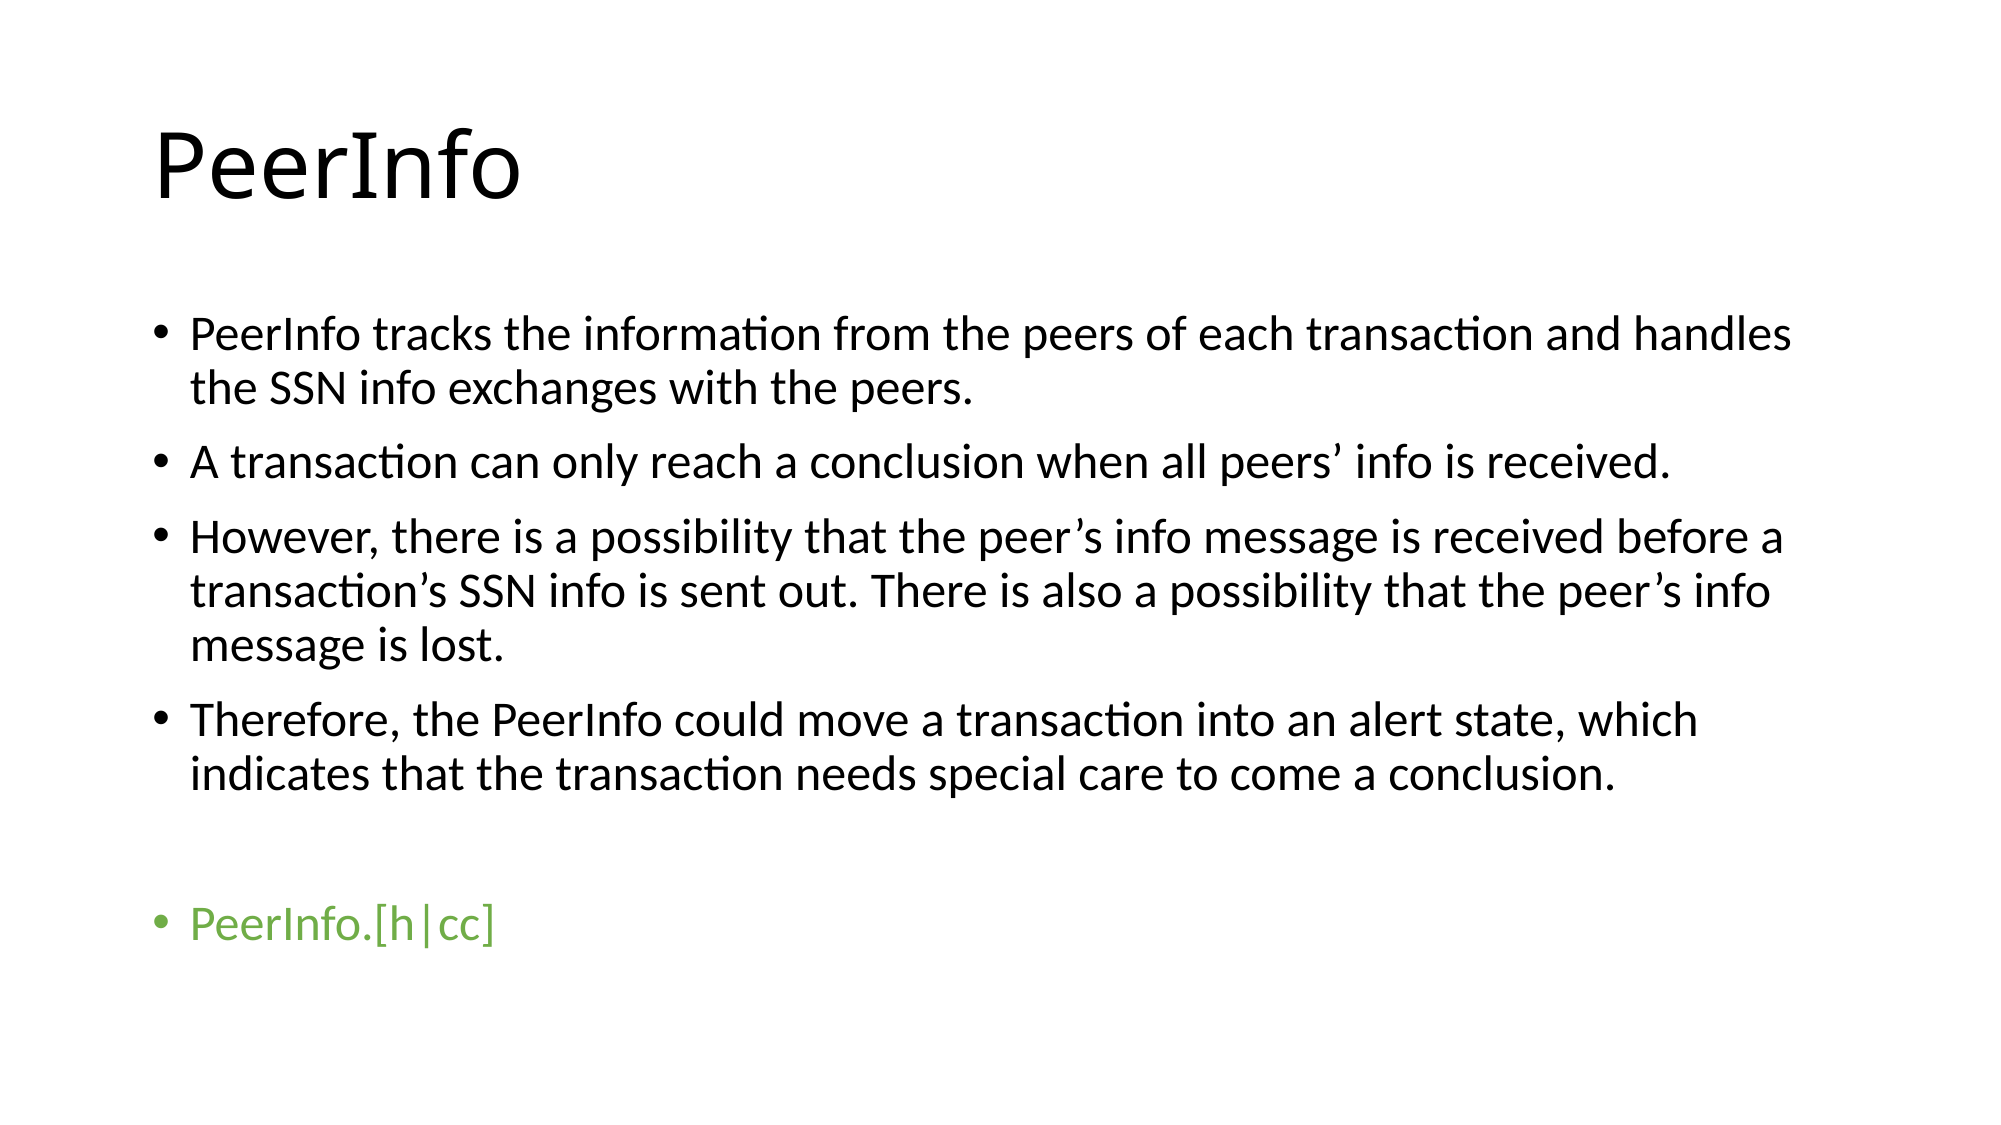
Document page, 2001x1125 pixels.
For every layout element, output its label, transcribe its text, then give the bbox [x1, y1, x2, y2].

title PeerInfo [137, 59, 1863, 278]
list PeerInfo tracks the information from the peers of each transaction and handles the SSN info exchanges with the peers. A transaction can only reach a conclusion when all peers’ info is received. However, there is a possibility that the peer’s info message is received before a transaction’s SSN info is sent out. There is also a possibility that the peer’s info message is lost. Therefore, the PeerInfo could move a transaction into an alert state, which indicates that the transaction needs special care to come a conclusion. PeerInfo.[h|cc] [137, 299, 1863, 1014]
